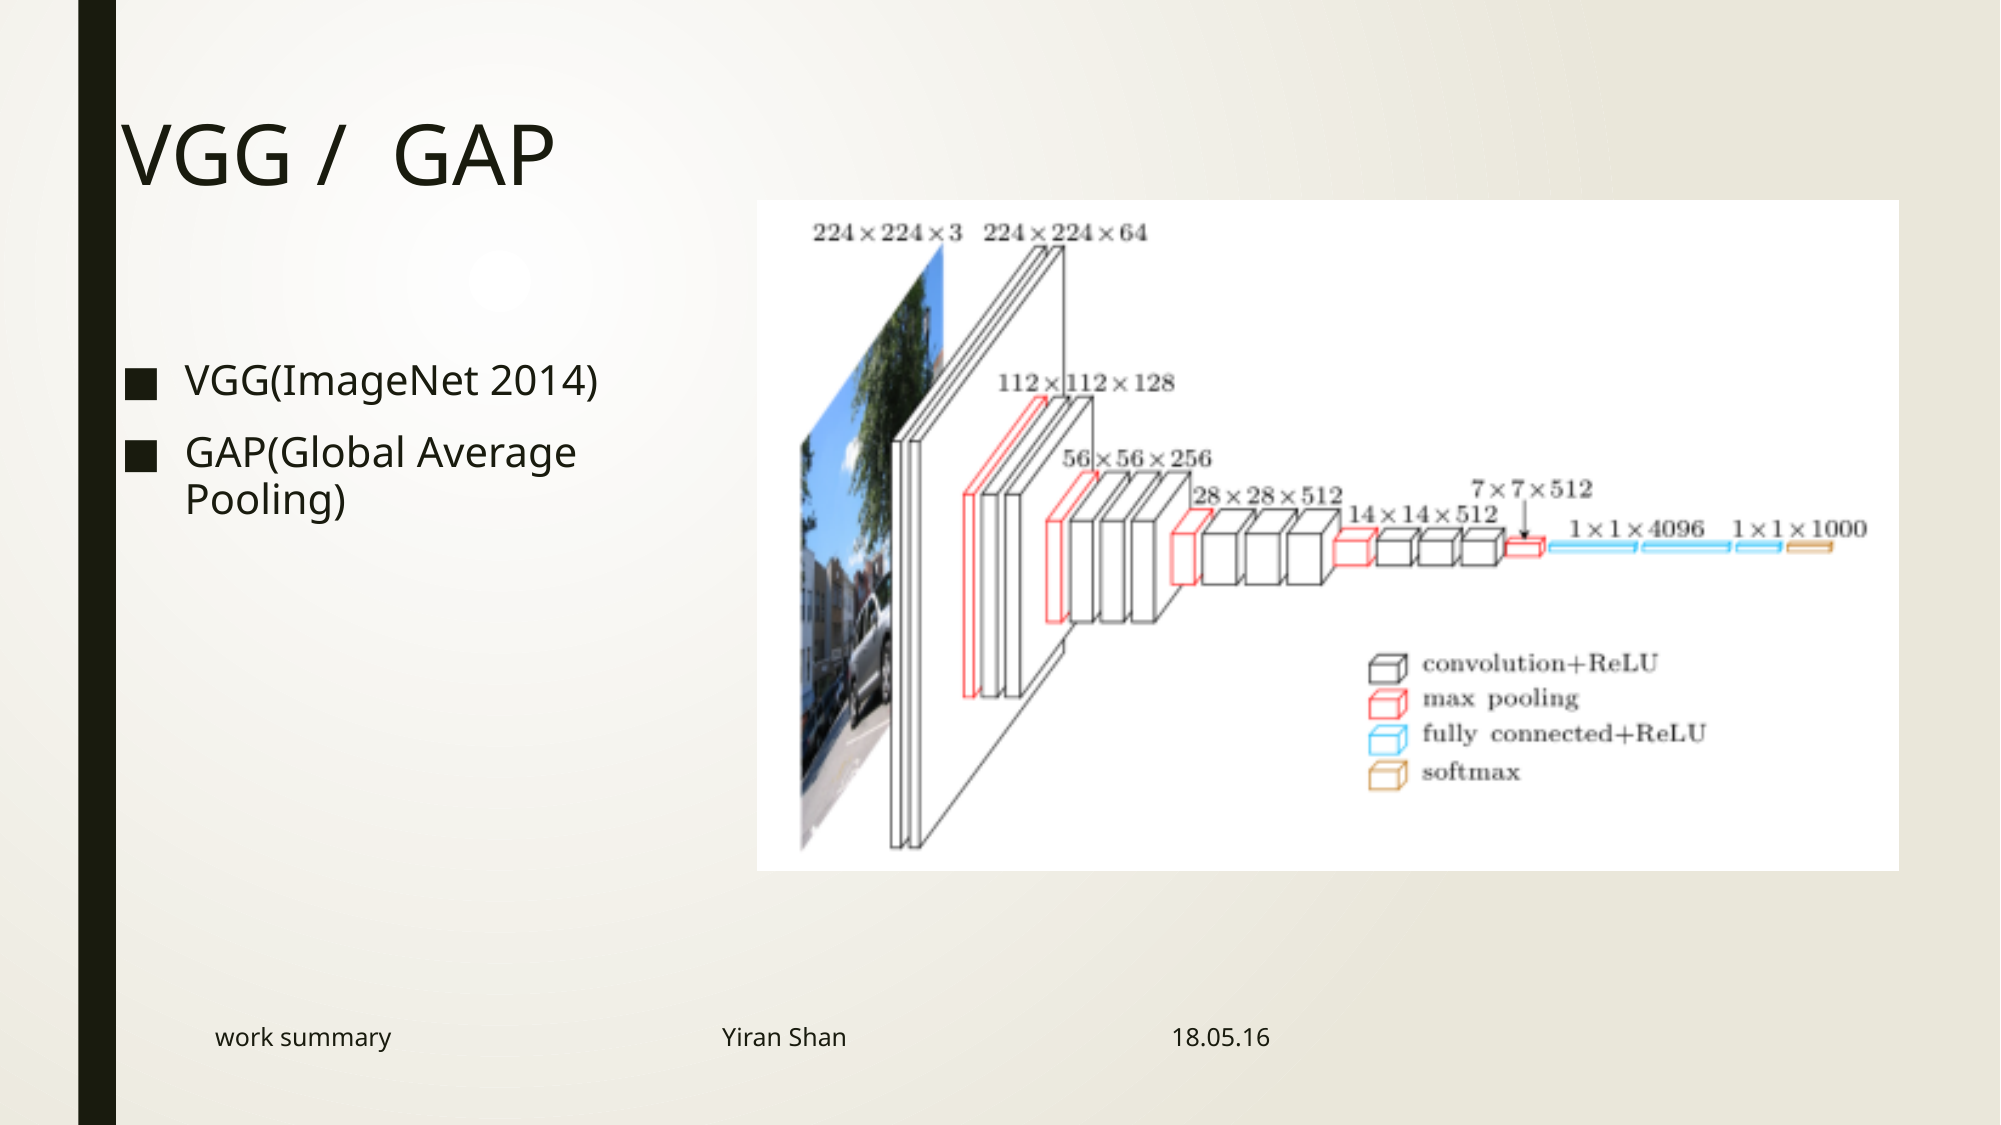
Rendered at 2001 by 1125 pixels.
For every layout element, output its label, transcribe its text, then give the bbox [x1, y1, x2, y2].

footer work summary Yiran Shan 18.05.16 [200, 1006, 1451, 1067]
picture [757, 200, 1899, 871]
list VGG(ImageNet 2014) GAP(Global Average Pooling) [106, 350, 706, 967]
title VGG / GAP [106, 105, 706, 313]
